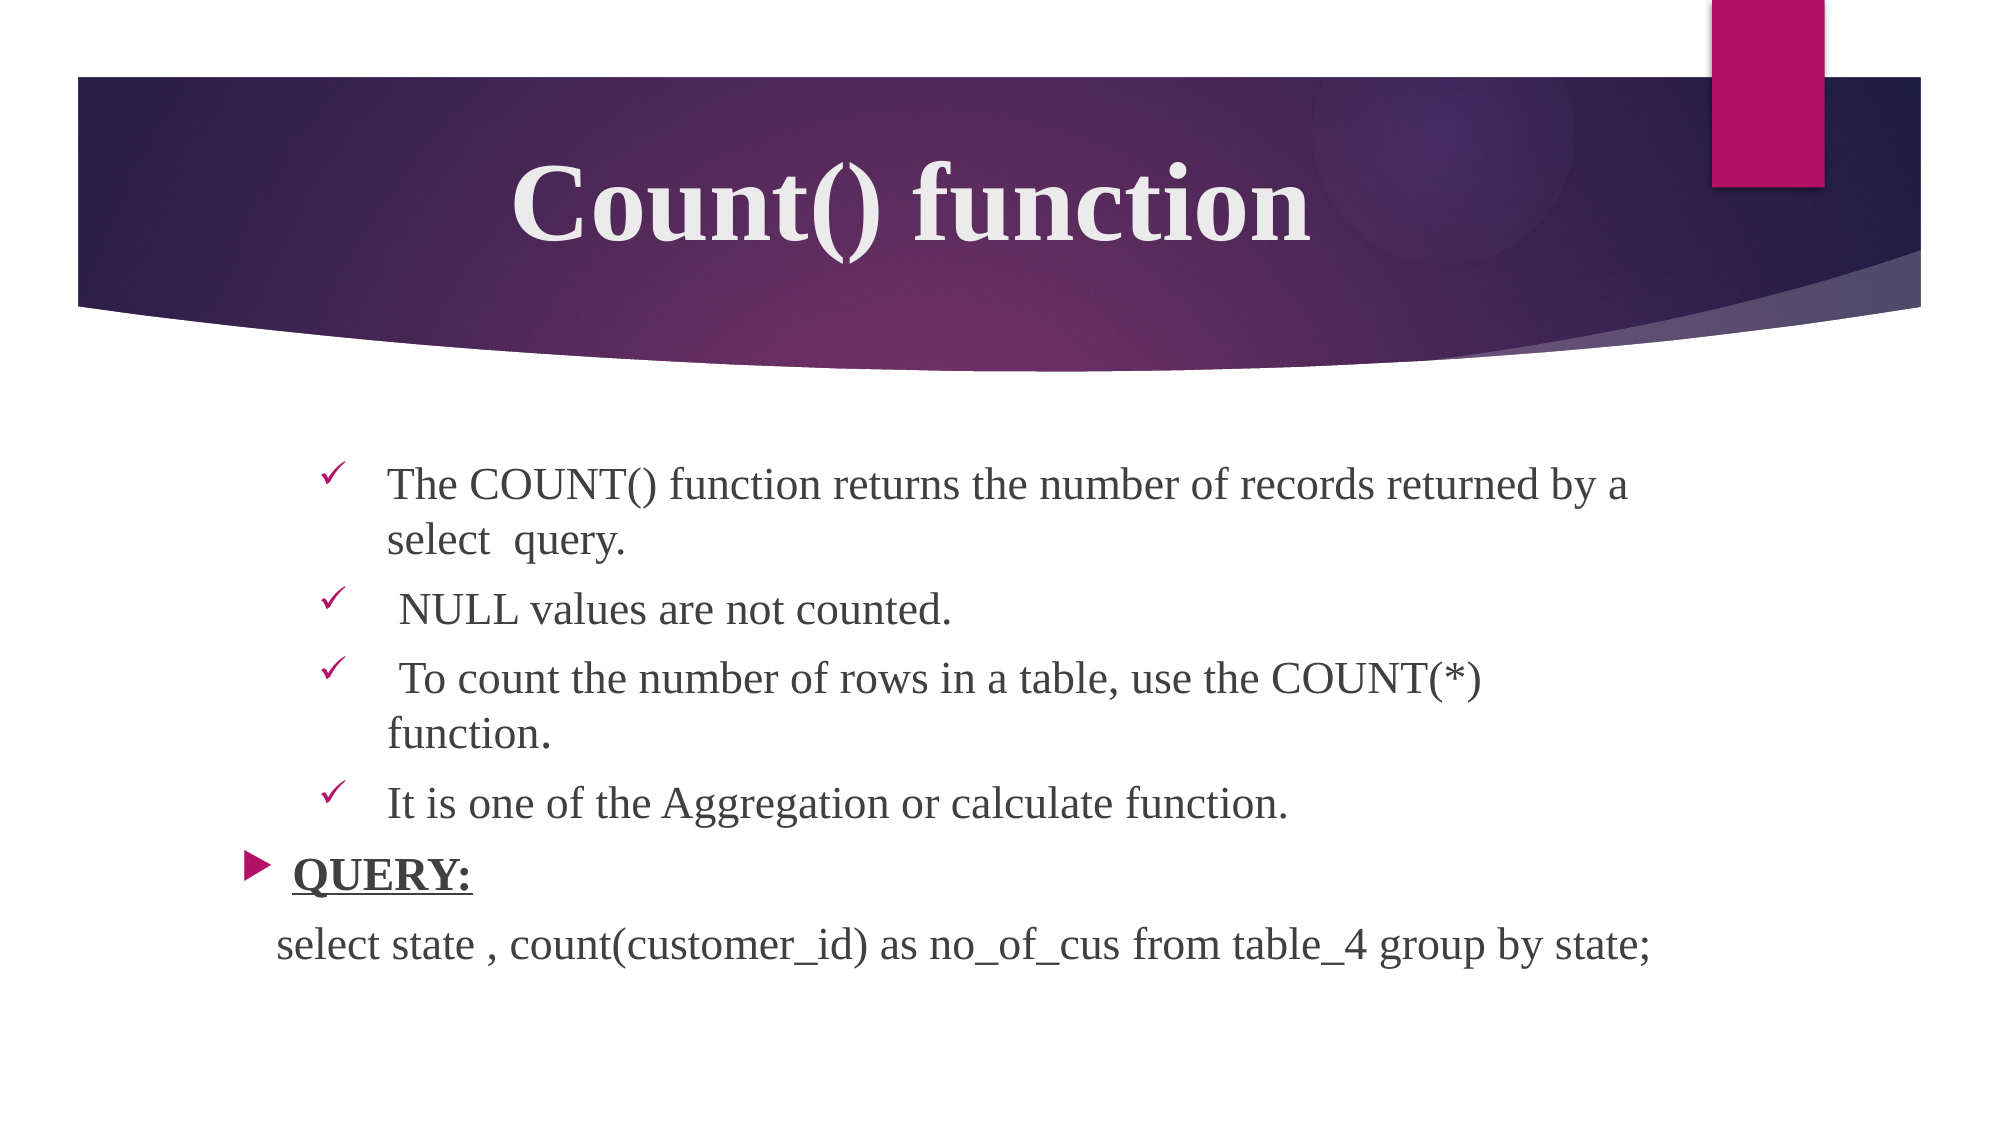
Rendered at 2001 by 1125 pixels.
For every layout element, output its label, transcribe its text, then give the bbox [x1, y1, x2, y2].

title Count() function [494, 137, 1462, 254]
list The COUNT() function returns the number of records returned by a select query. NULL values are not counted. To count the number of rows in a table, use the COUNT(*) function. It is one of the Aggregation or calculate function. QUERY: select state , count(customer_id) as no_of_cus from table_4 group by state; [225, 446, 1674, 1007]
